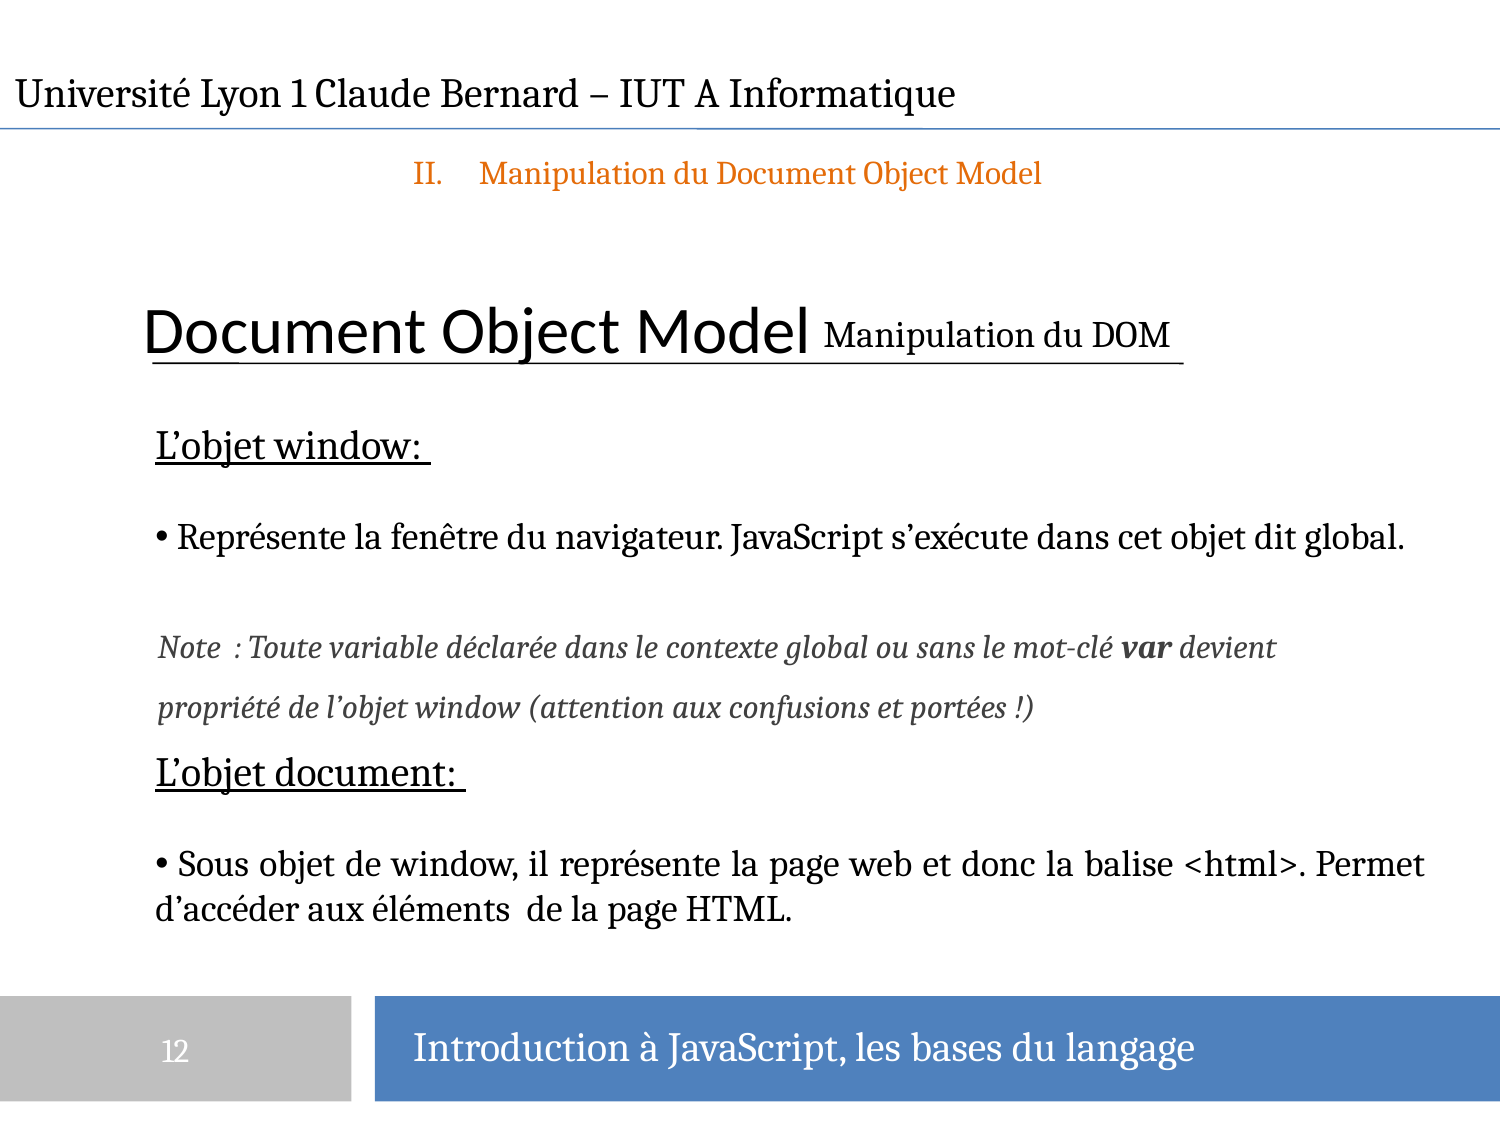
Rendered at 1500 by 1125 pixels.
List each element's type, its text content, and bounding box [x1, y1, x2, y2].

text_box Note : Toute variable déclarée dans le contexte global ou sans le mot-clé var devient propriété de l’objet window (attention aux confusions et portées !) [11, 597, 1407, 733]
text_box Manipulation du Document Object Model [398, 135, 1500, 199]
text_box Manipulation du DOM [808, 302, 1372, 363]
text_box Université Lyon 1 Claude Bernard – IUT A Informatique [0, 58, 1055, 124]
text_box 12 [0, 994, 354, 1104]
text_box Manipulation du Document Object Model [398, 123, 1500, 128]
text_box L’objet window: Représente la fenêtre du navigateur. JavaScript s’exécute dans cet objet dit global. [140, 410, 1442, 610]
title Document Object Model [128, 255, 891, 399]
text_box L’objet document: Sous objet de window, il représente la page web et donc la balise <html>. Permet d’accéder aux éléments de la page HTML. [140, 737, 1442, 982]
text_box [373, 994, 1500, 1104]
text_box Introduction à JavaScript, les bases du langage [398, 1012, 1500, 1078]
